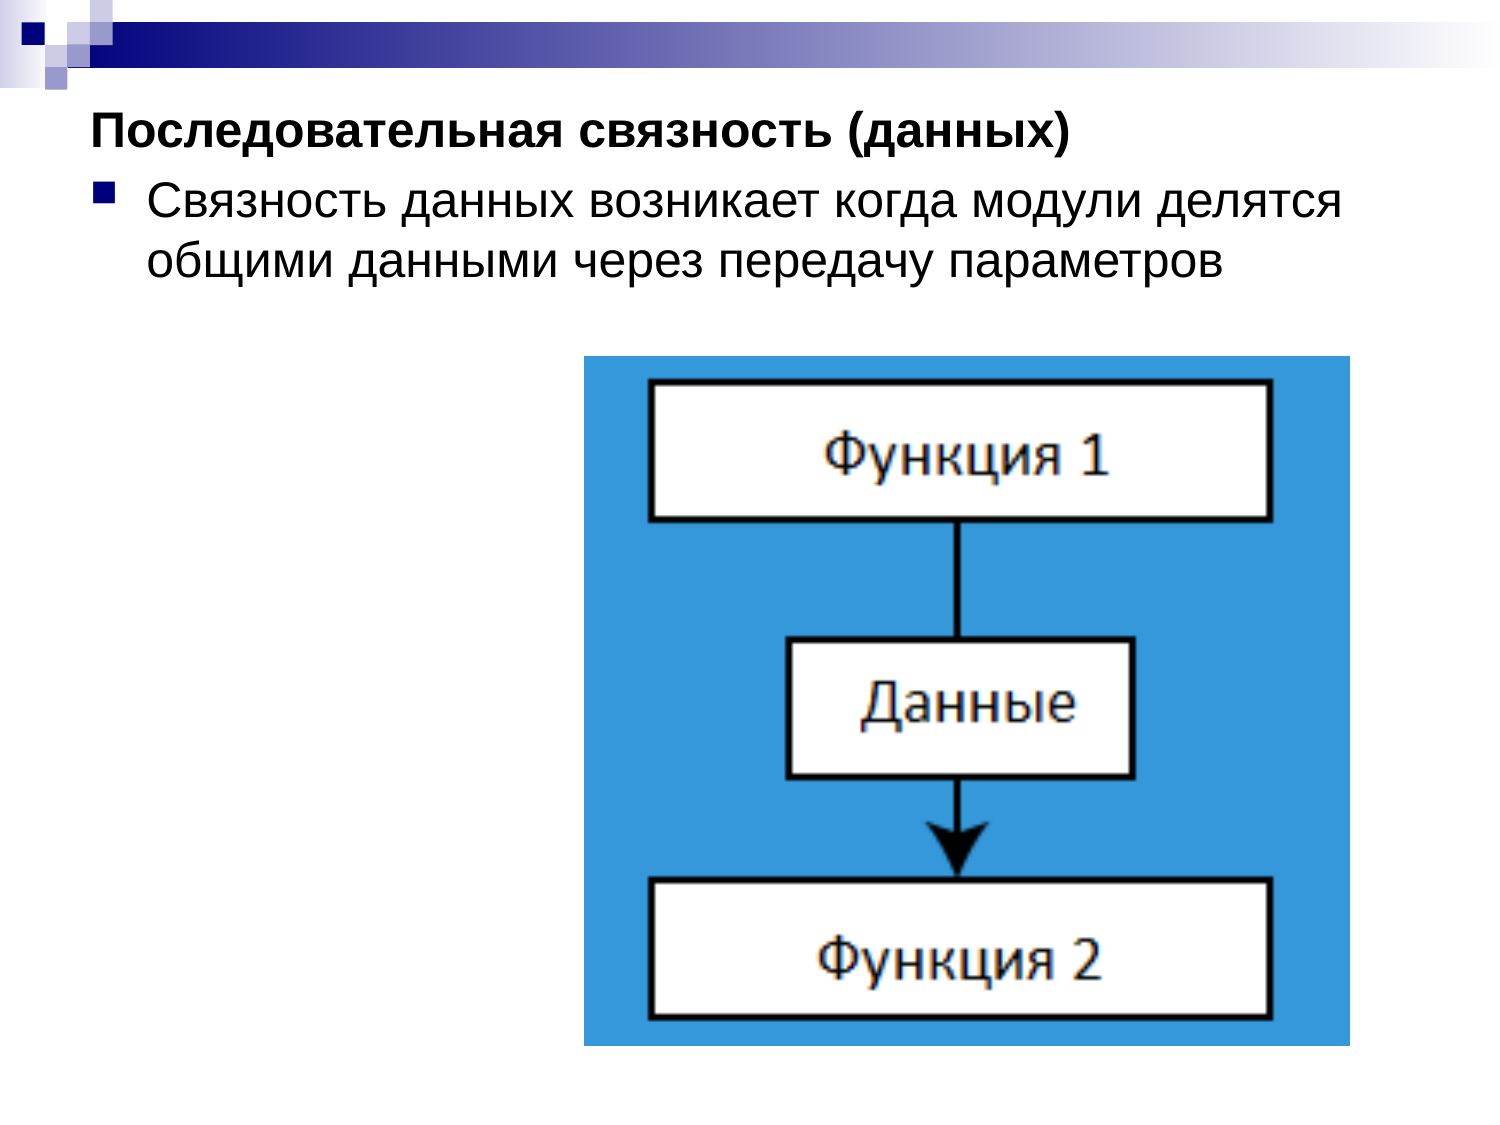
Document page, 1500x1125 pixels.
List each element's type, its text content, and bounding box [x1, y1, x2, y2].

picture [584, 355, 1350, 1046]
list Последовательная связность (данных) Связность данных возникает когда модули делятся общими данными через передачу параметров [75, 90, 1425, 516]
